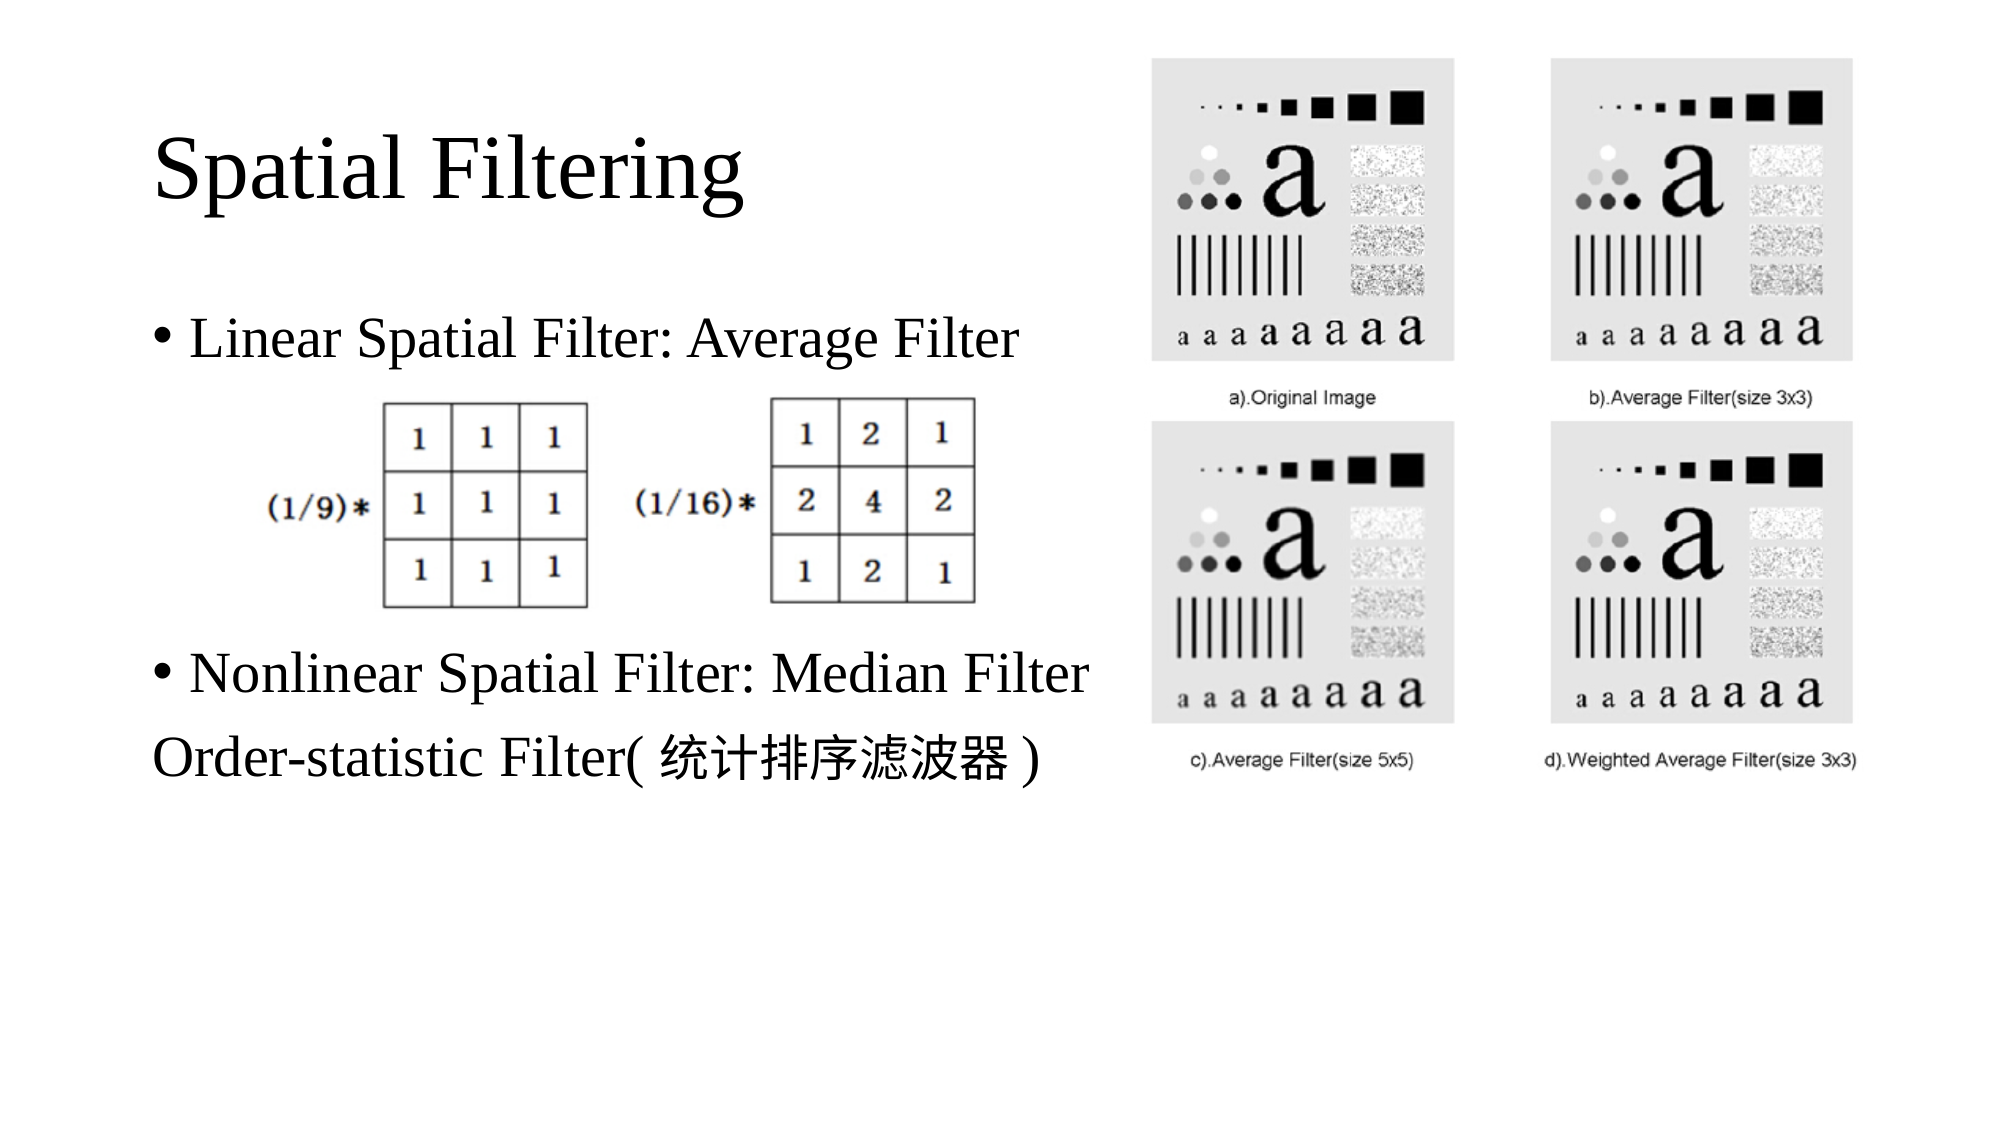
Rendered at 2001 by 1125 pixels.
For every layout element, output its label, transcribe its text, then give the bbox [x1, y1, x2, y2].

title Spatial Filtering [137, 59, 1140, 278]
picture [251, 394, 988, 617]
picture [1140, 48, 1883, 784]
